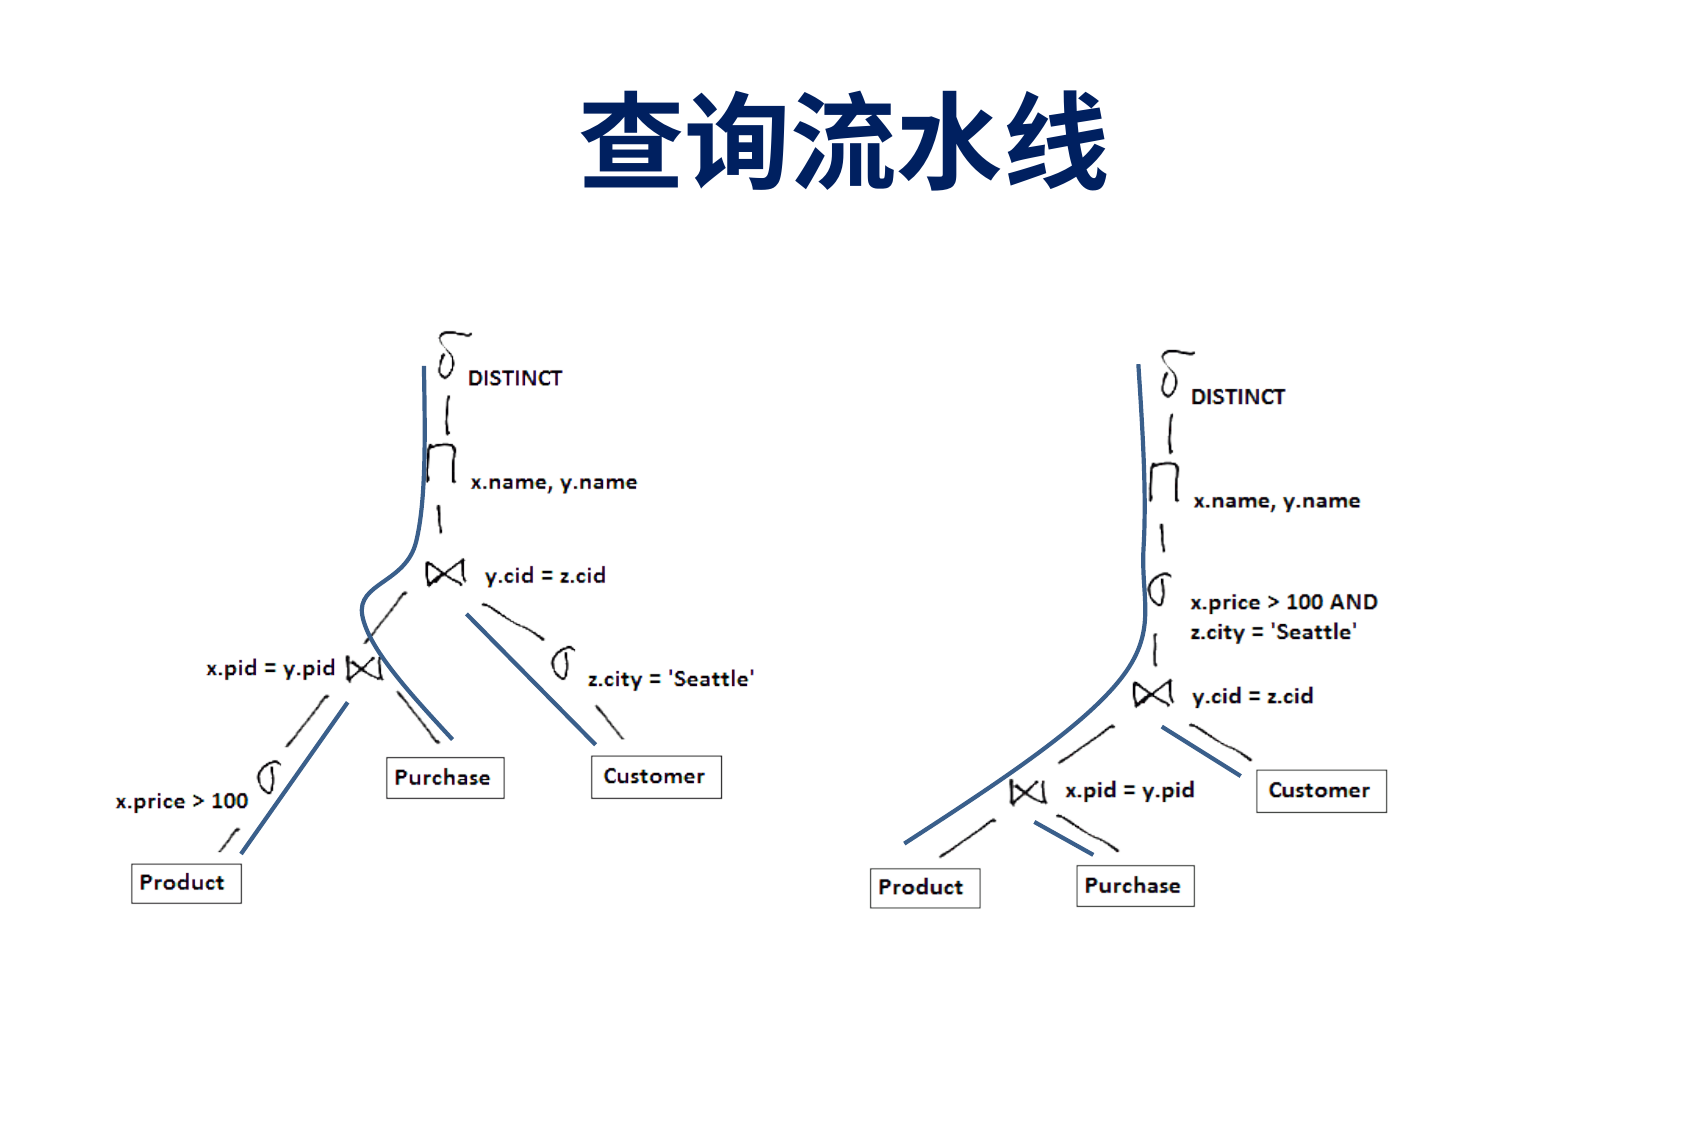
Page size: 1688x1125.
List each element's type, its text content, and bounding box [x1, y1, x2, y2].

picture [867, 328, 1481, 920]
title 查询流水线 [84, 45, 1604, 233]
picture [111, 314, 768, 920]
